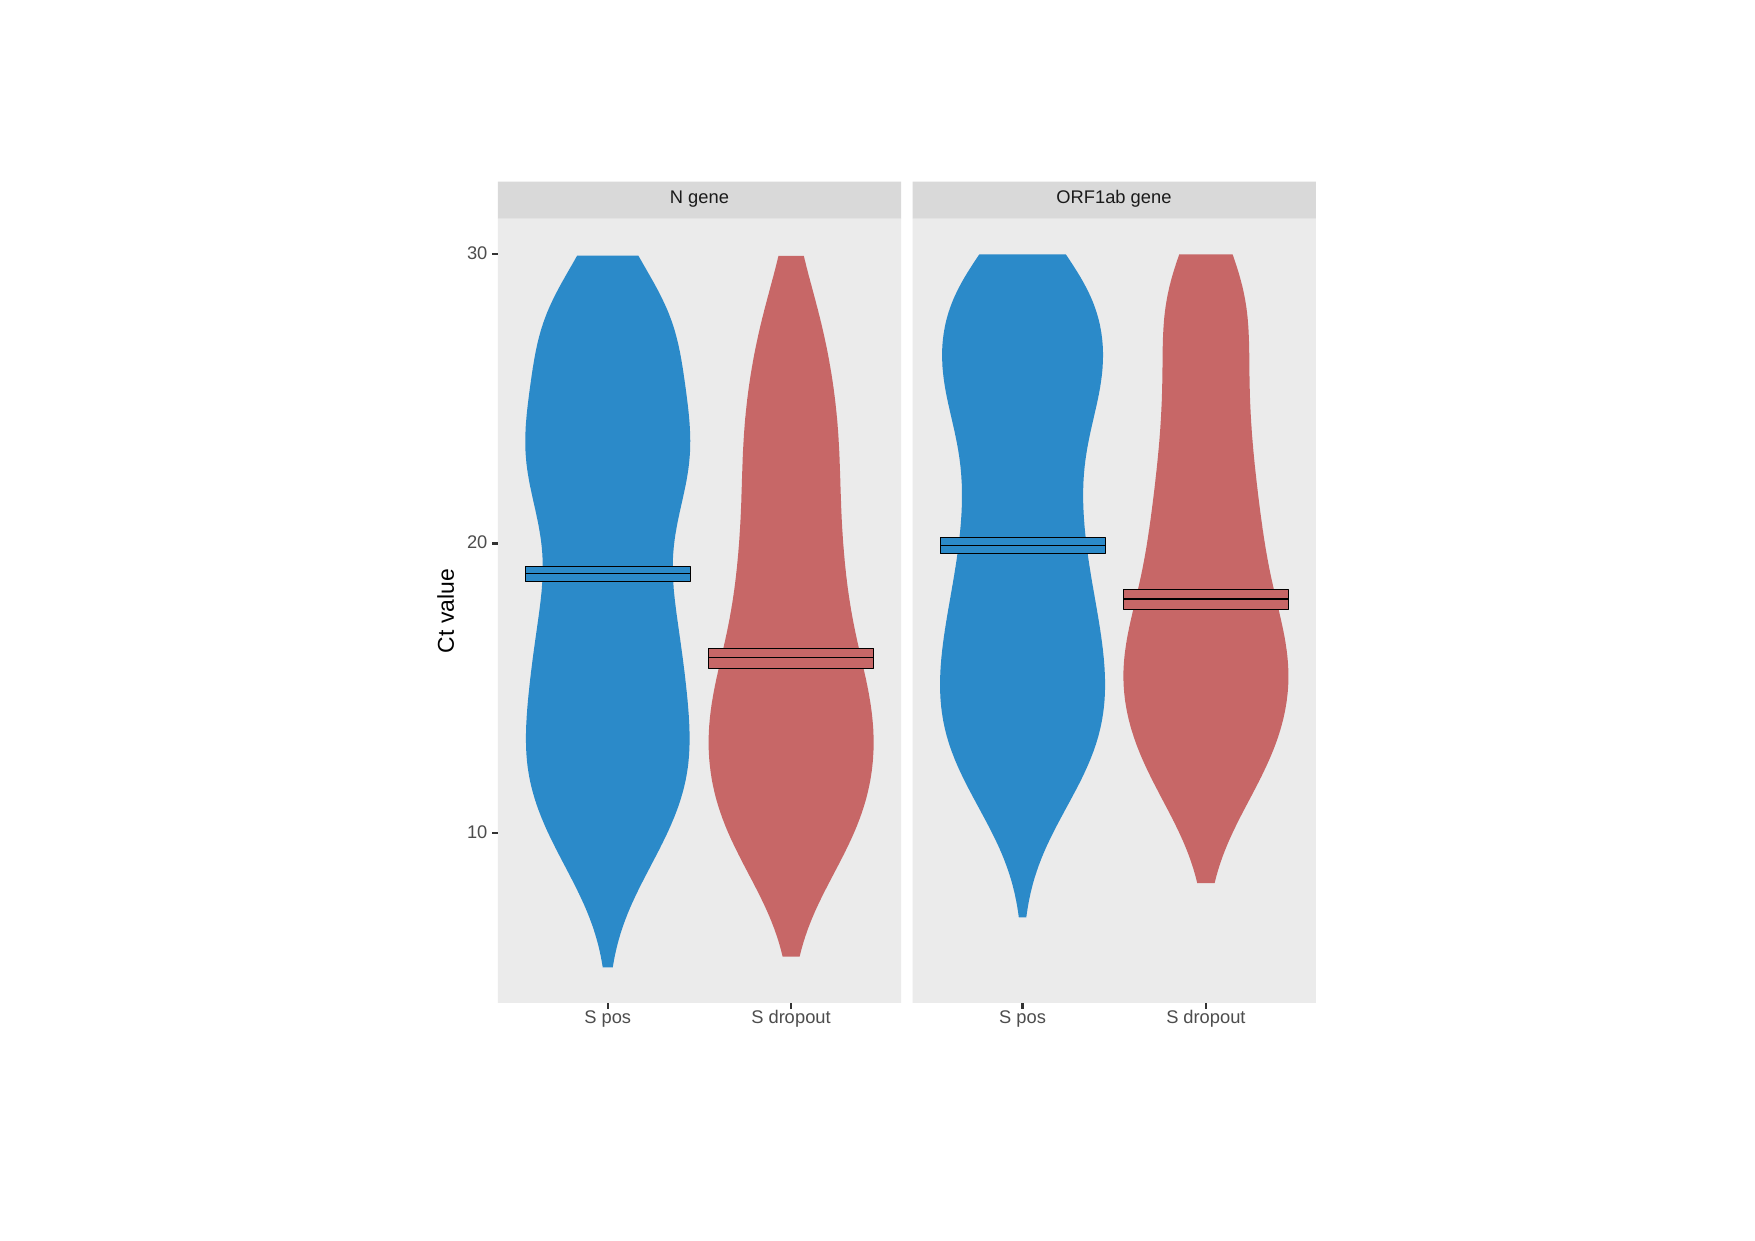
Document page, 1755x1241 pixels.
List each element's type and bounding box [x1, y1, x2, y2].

text_box [427, 169, 1328, 1071]
